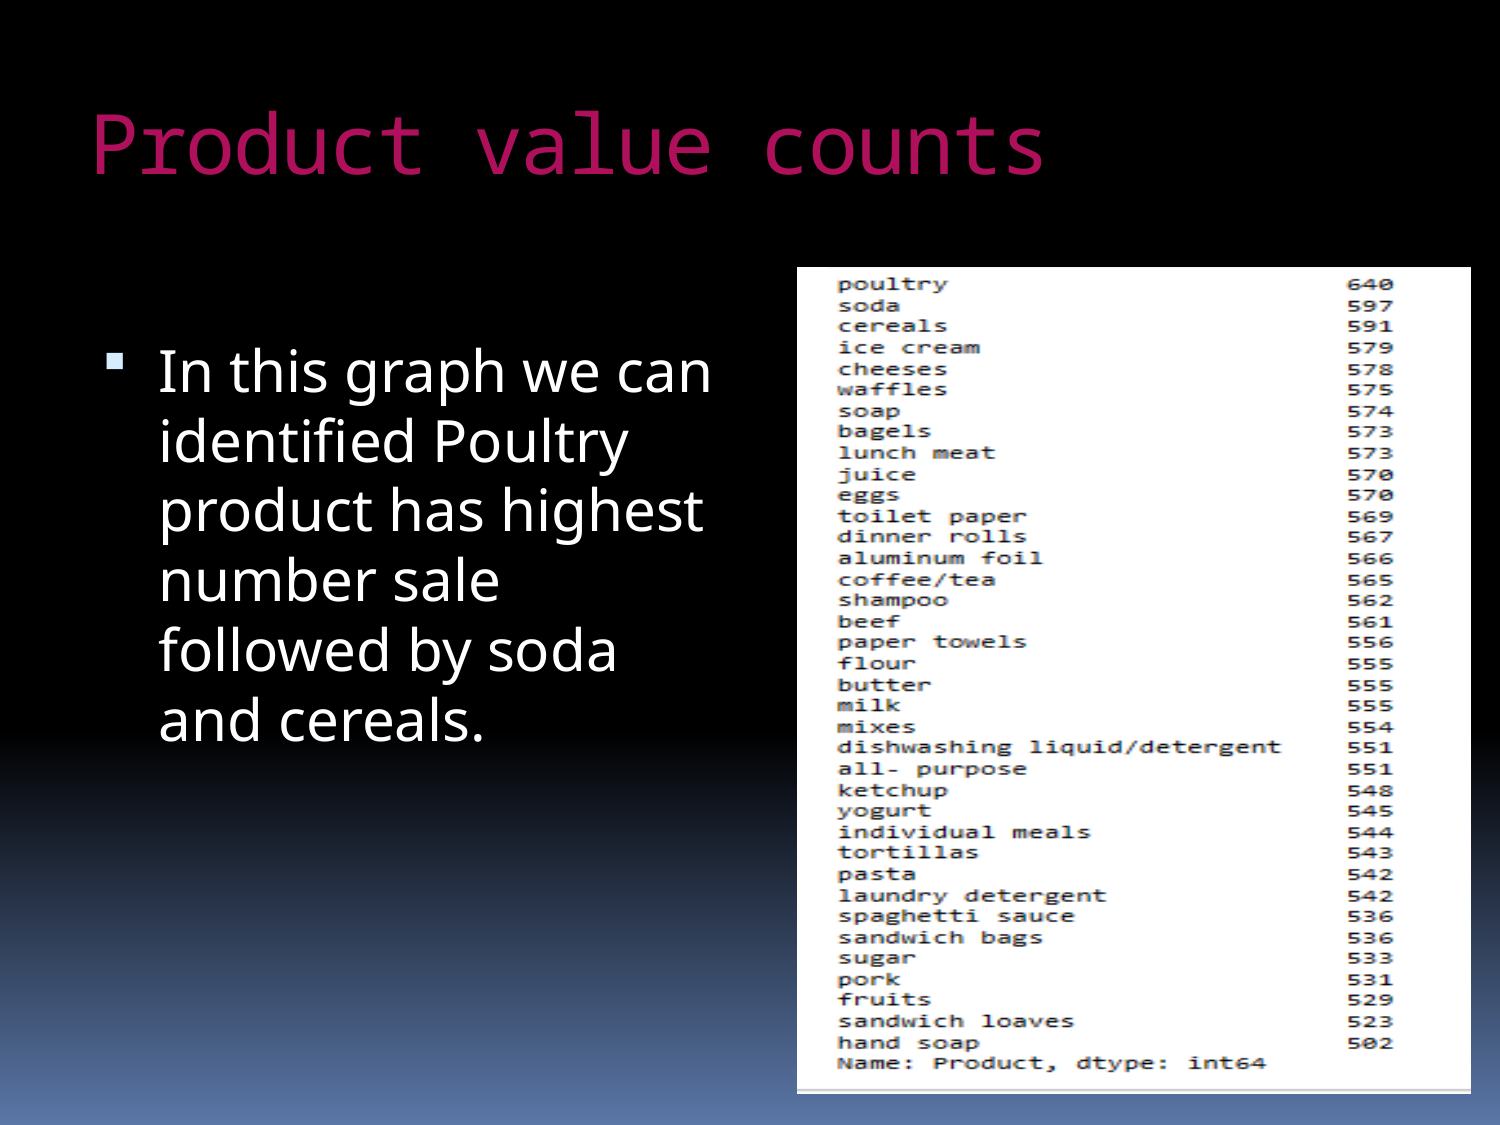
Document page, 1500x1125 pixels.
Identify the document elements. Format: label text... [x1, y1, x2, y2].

list In this graph we can identified Poultry product has highest number sale followed by soda and cereals. [76, 326, 739, 1033]
title Product value counts [75, 83, 1425, 234]
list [796, 266, 1471, 1095]
